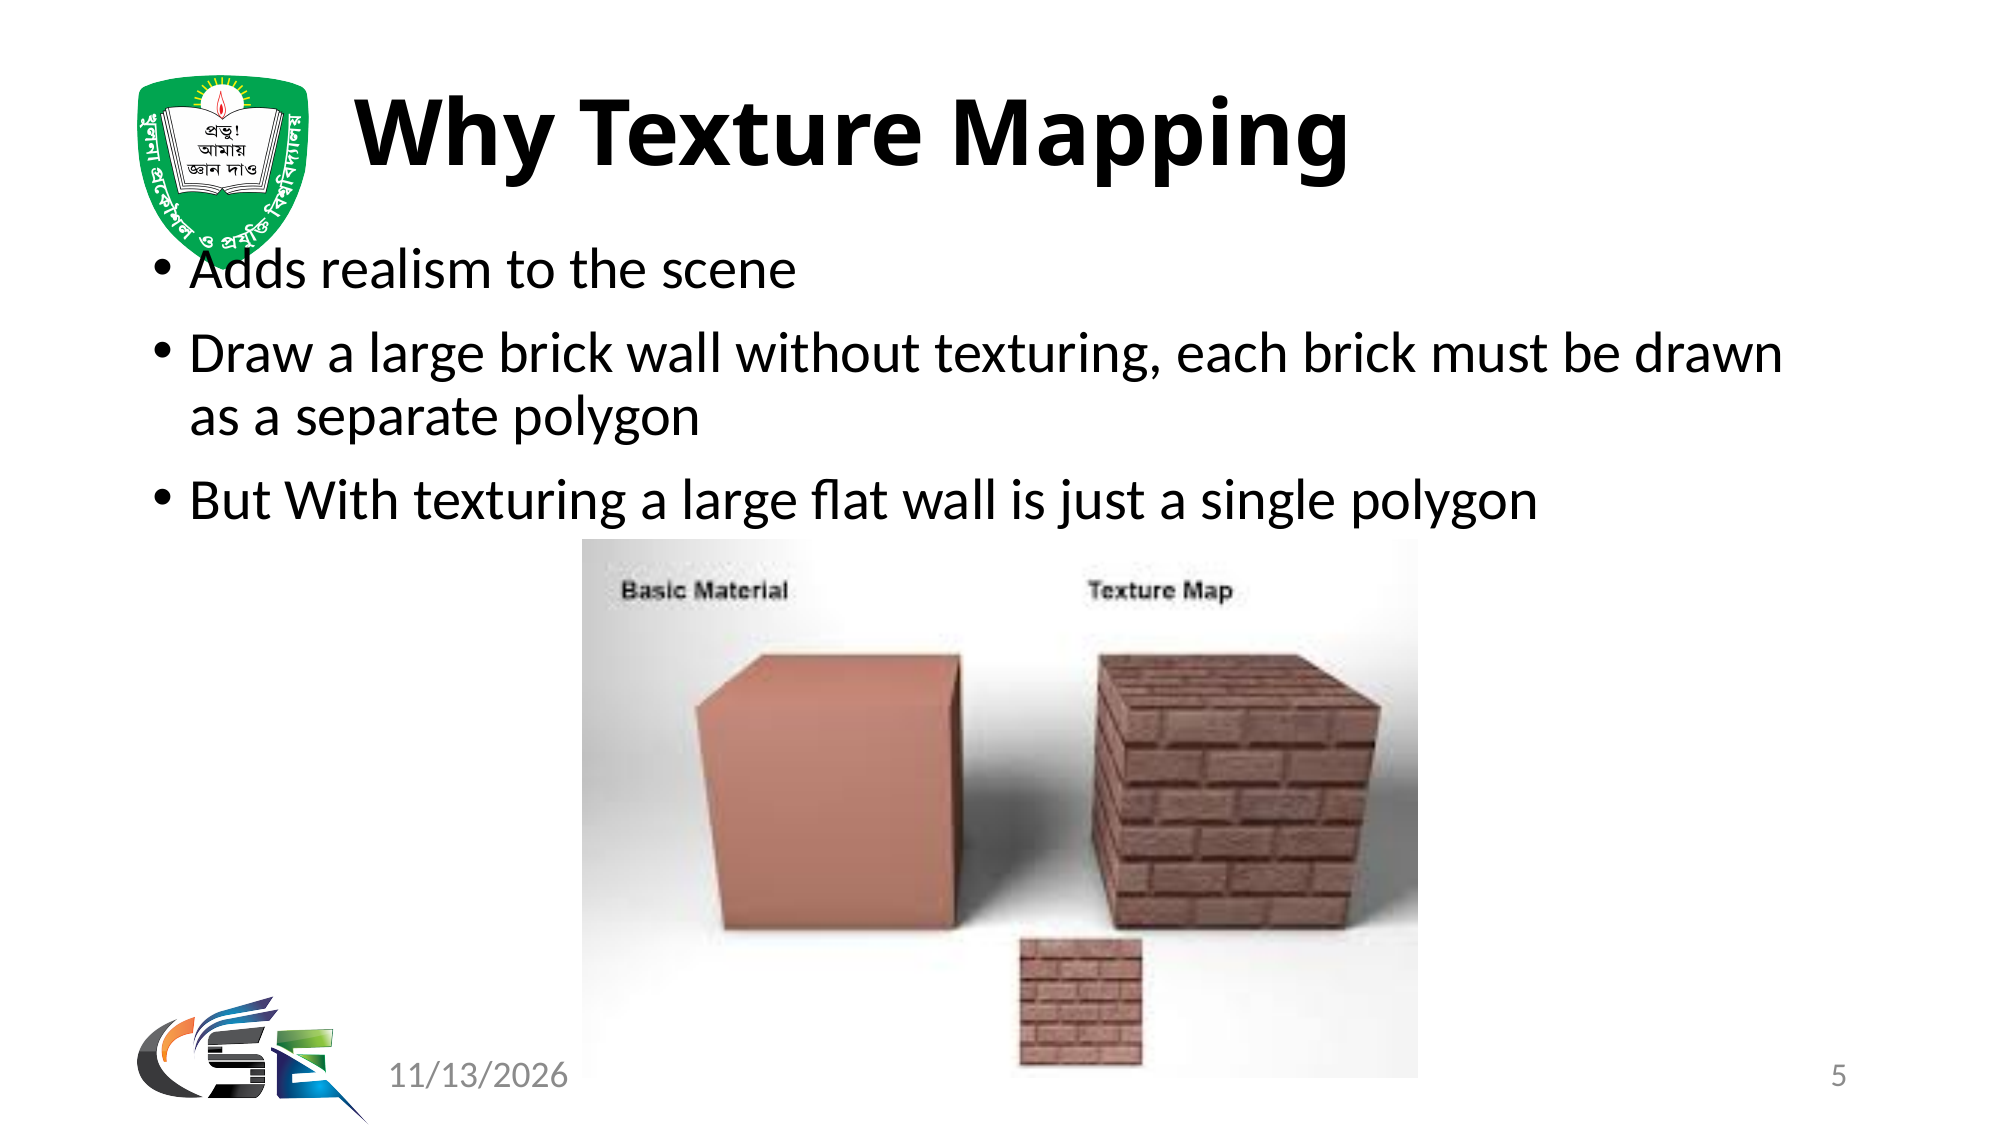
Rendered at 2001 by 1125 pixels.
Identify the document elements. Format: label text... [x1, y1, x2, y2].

picture [137, 996, 369, 1125]
title Why Texture Mapping [339, 26, 1863, 230]
picture [582, 539, 1418, 1078]
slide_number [368, 1042, 588, 1103]
picture [137, 75, 309, 230]
slide_number 5 [1412, 1042, 1863, 1103]
list Adds realism to the scene Draw a large brick wall without texturing, each brick must be drawn as a separate polygon But With texturing a large flat wall is just a single polygon [137, 230, 1863, 945]
